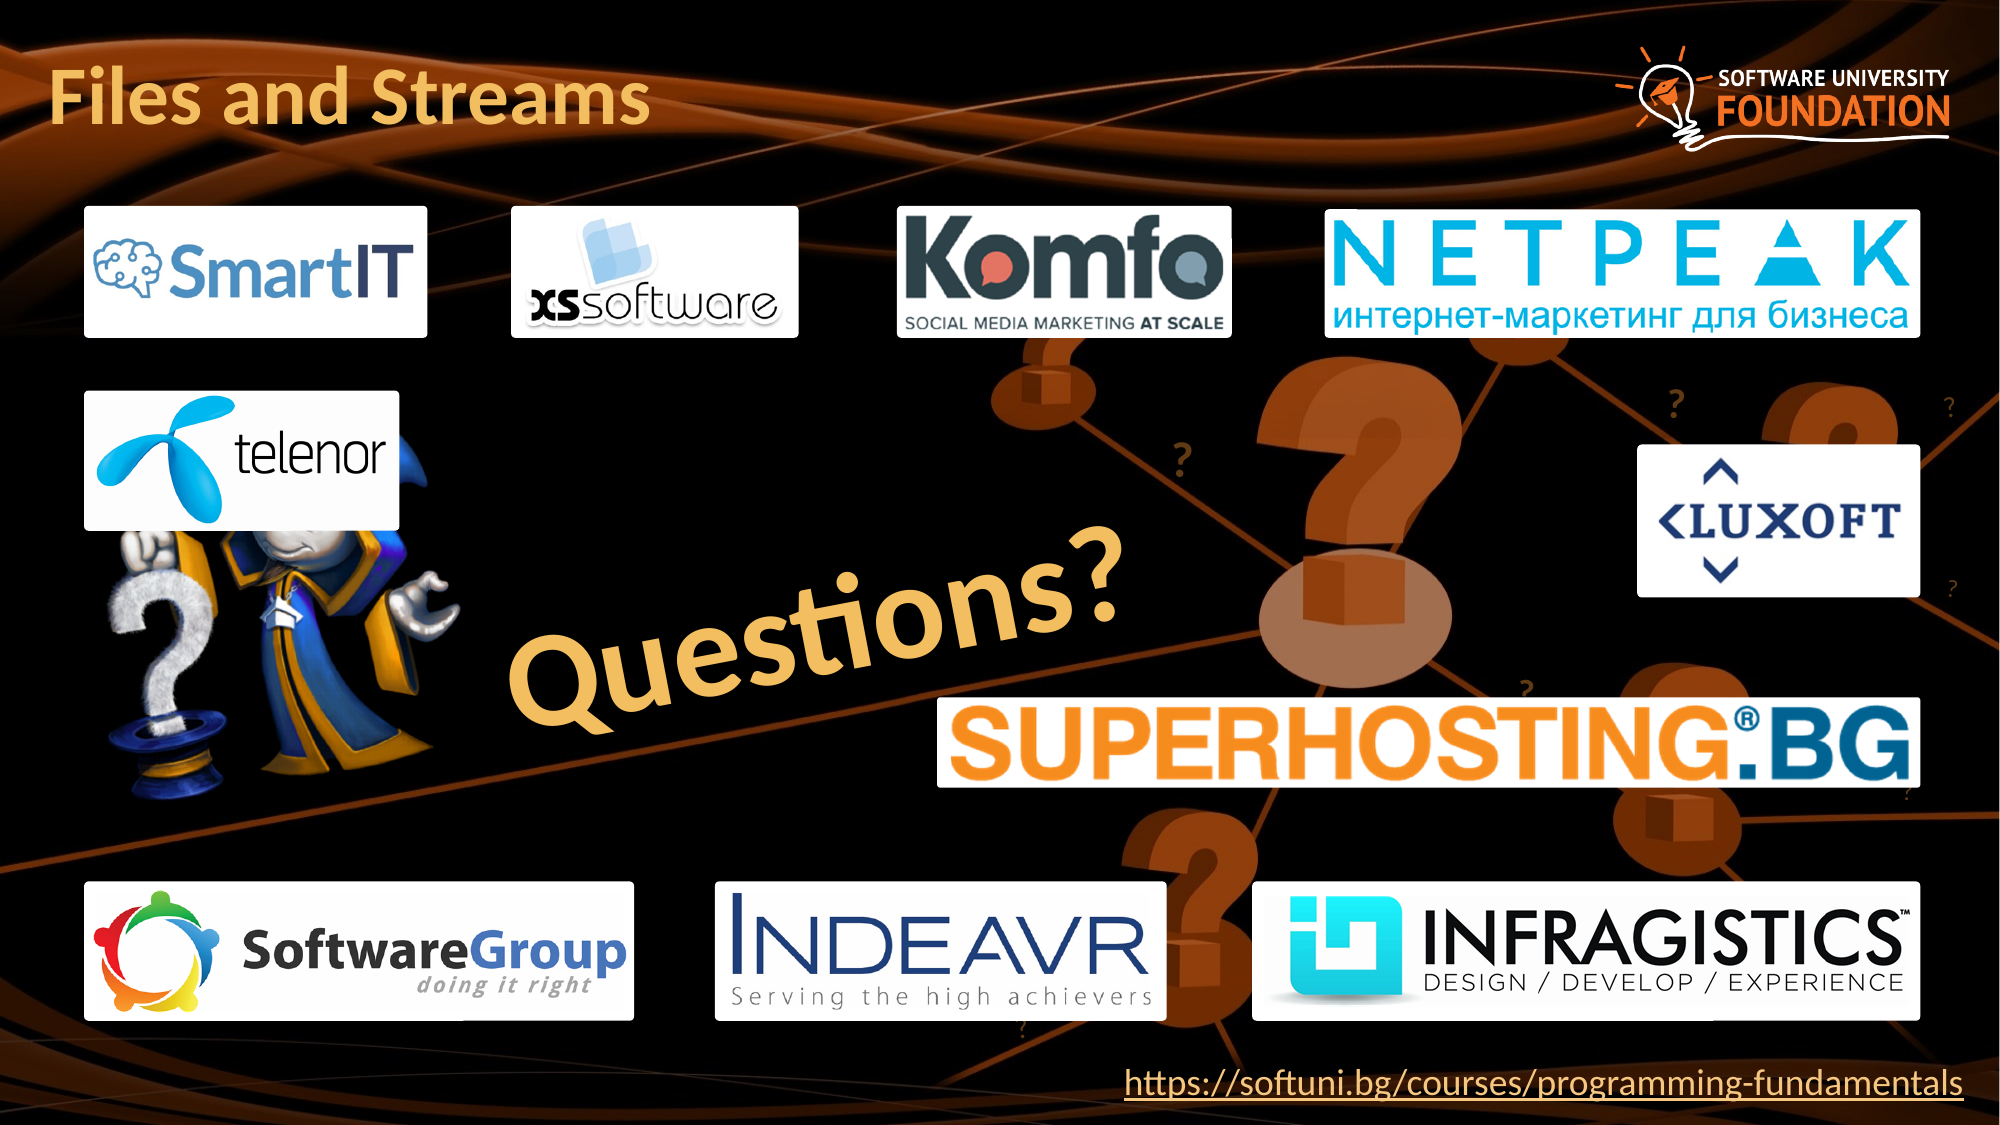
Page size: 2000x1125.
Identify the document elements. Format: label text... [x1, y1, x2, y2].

list https://softuni.bg/courses/programming-fundamentals [250, 1050, 1971, 1108]
title Files and Streams [30, 6, 1602, 189]
picture [0, 0, 2000, 1125]
